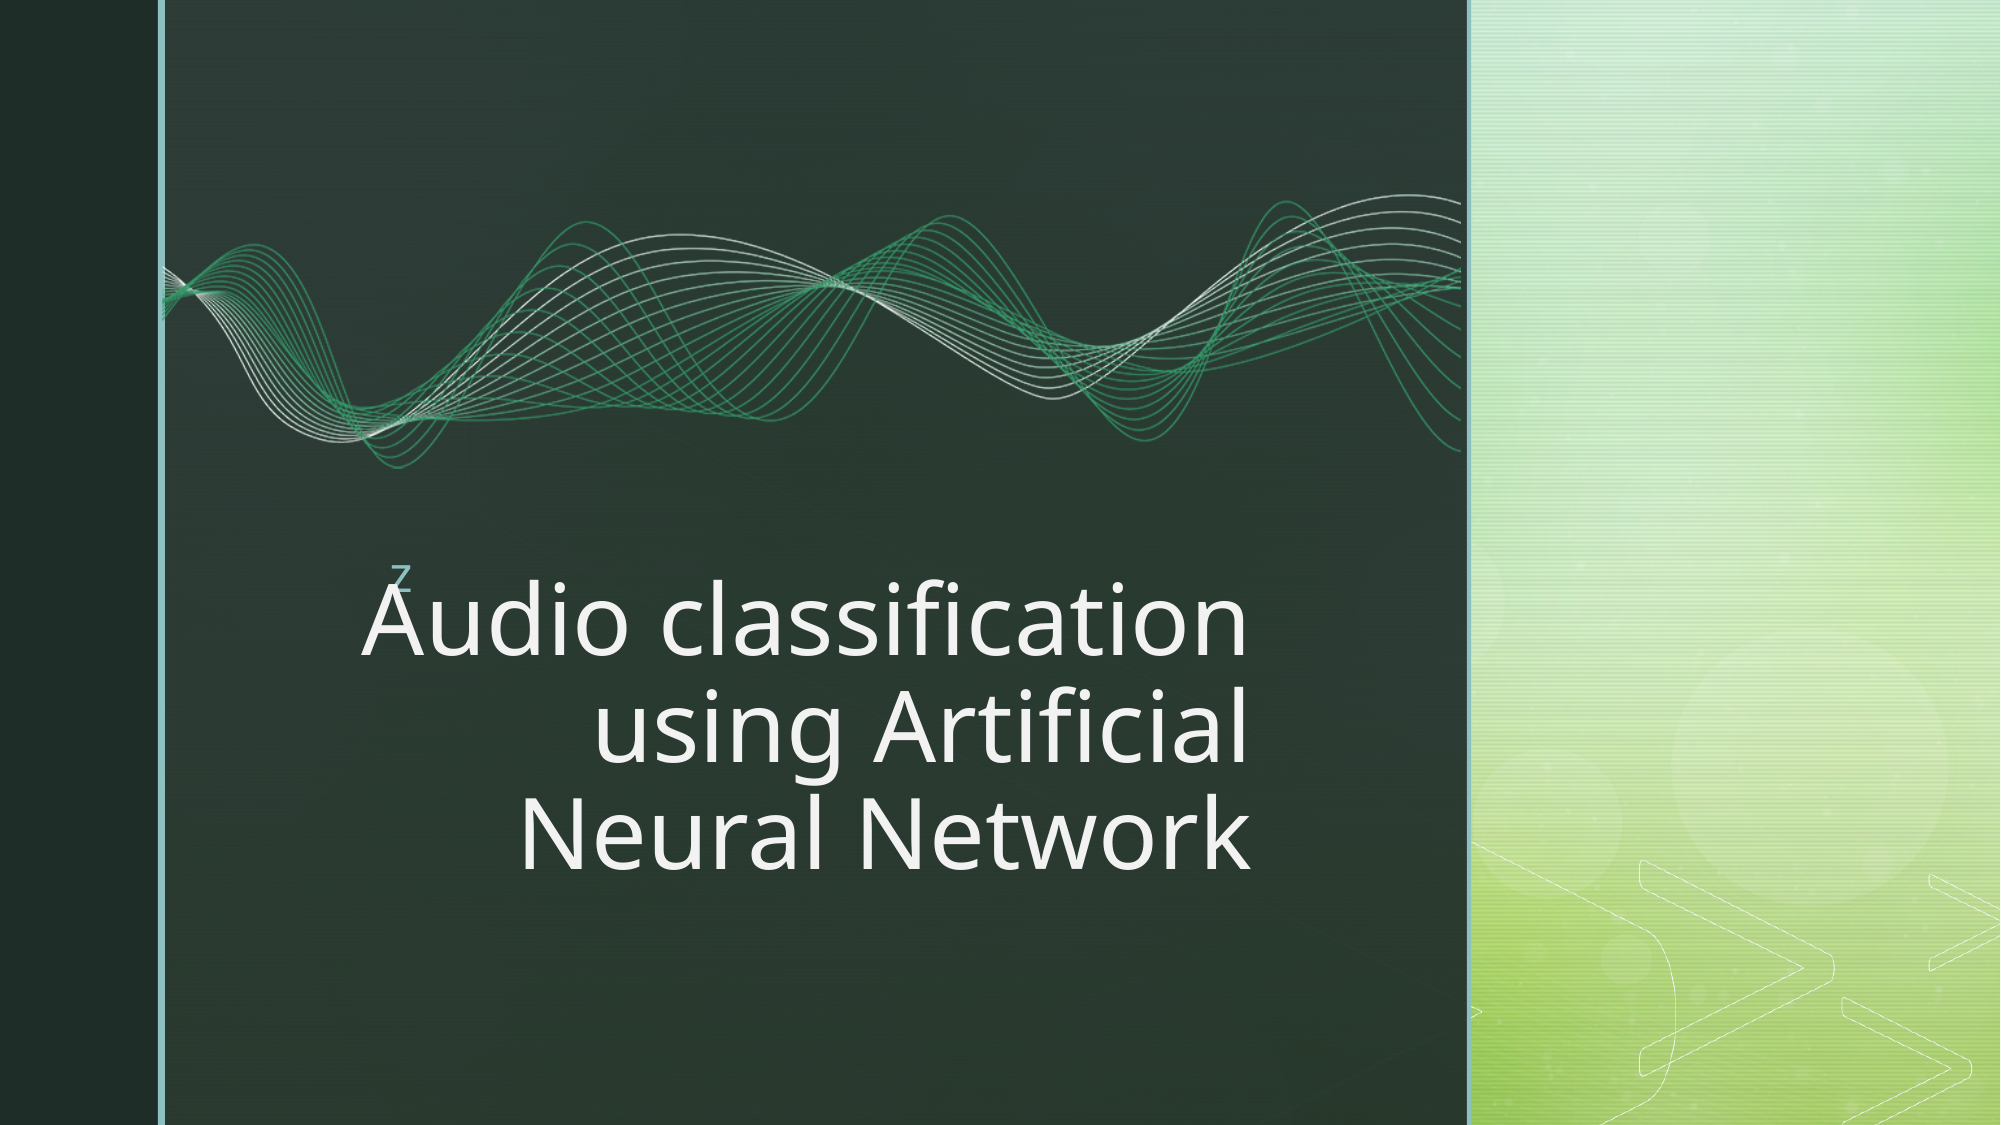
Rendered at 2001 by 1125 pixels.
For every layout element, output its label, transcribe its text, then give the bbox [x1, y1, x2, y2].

title Audio classification using Artificial Neural Network [325, 562, 1268, 905]
picture [161, 193, 1462, 470]
picture [1472, 0, 2001, 1125]
